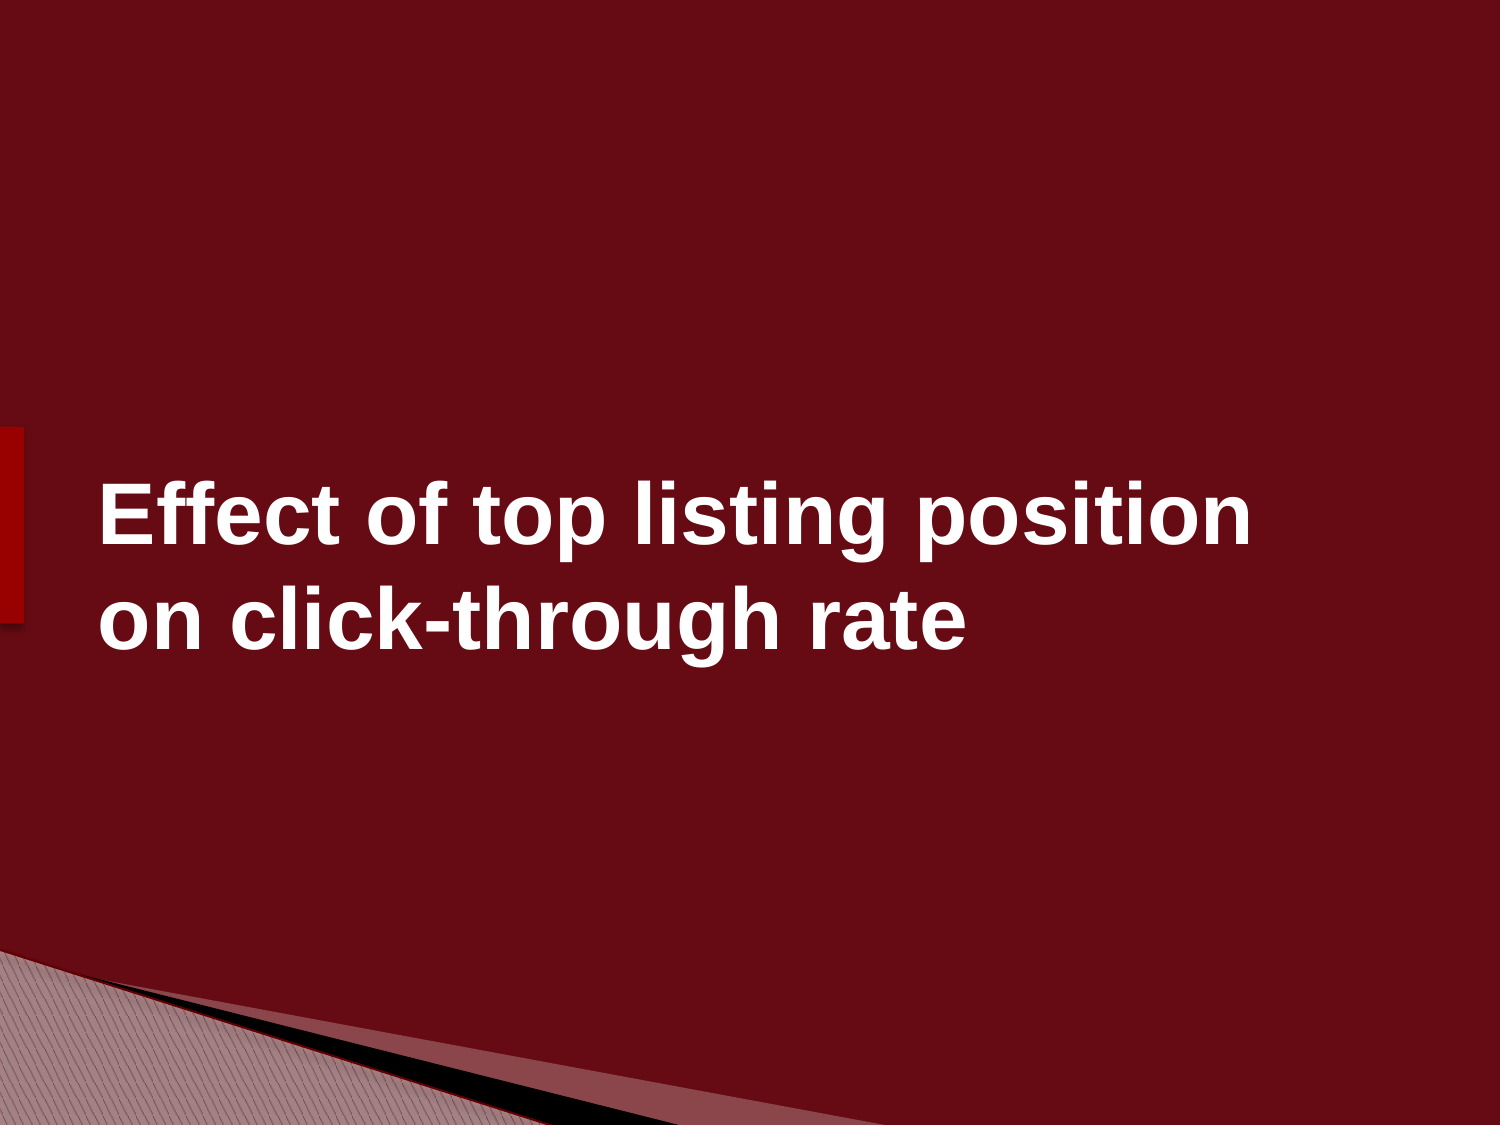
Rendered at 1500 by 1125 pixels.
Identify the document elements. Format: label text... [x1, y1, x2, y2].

title Effect of top listing position on click-through rate [83, 521, 1322, 603]
